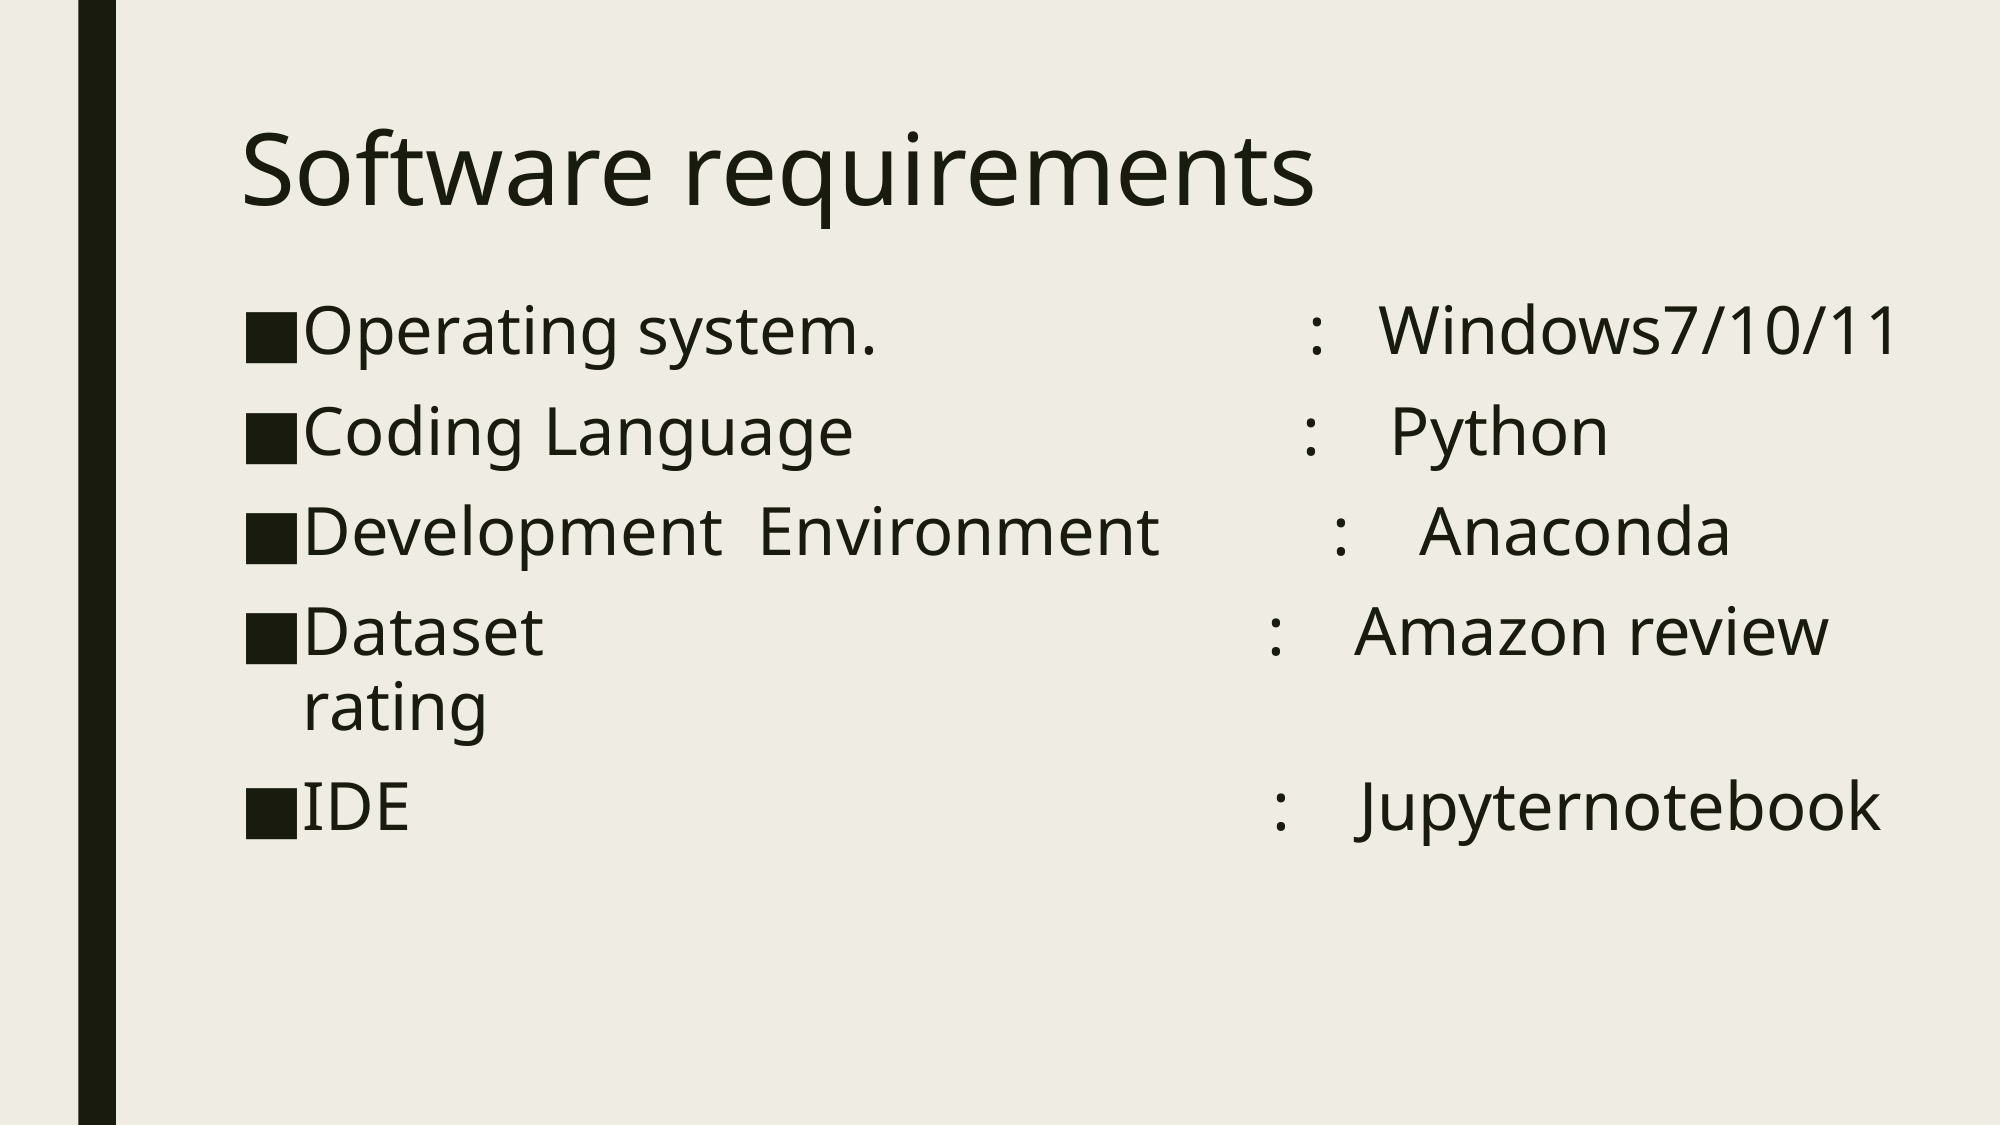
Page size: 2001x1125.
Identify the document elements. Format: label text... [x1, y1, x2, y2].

list Operating system. : Windows7/10/11 Coding Language : Python Development Environment : Anaconda Dataset : Amazon review rating IDE : Jupyternotebook [225, 287, 1981, 1012]
title Software requirements [225, 112, 1800, 287]
